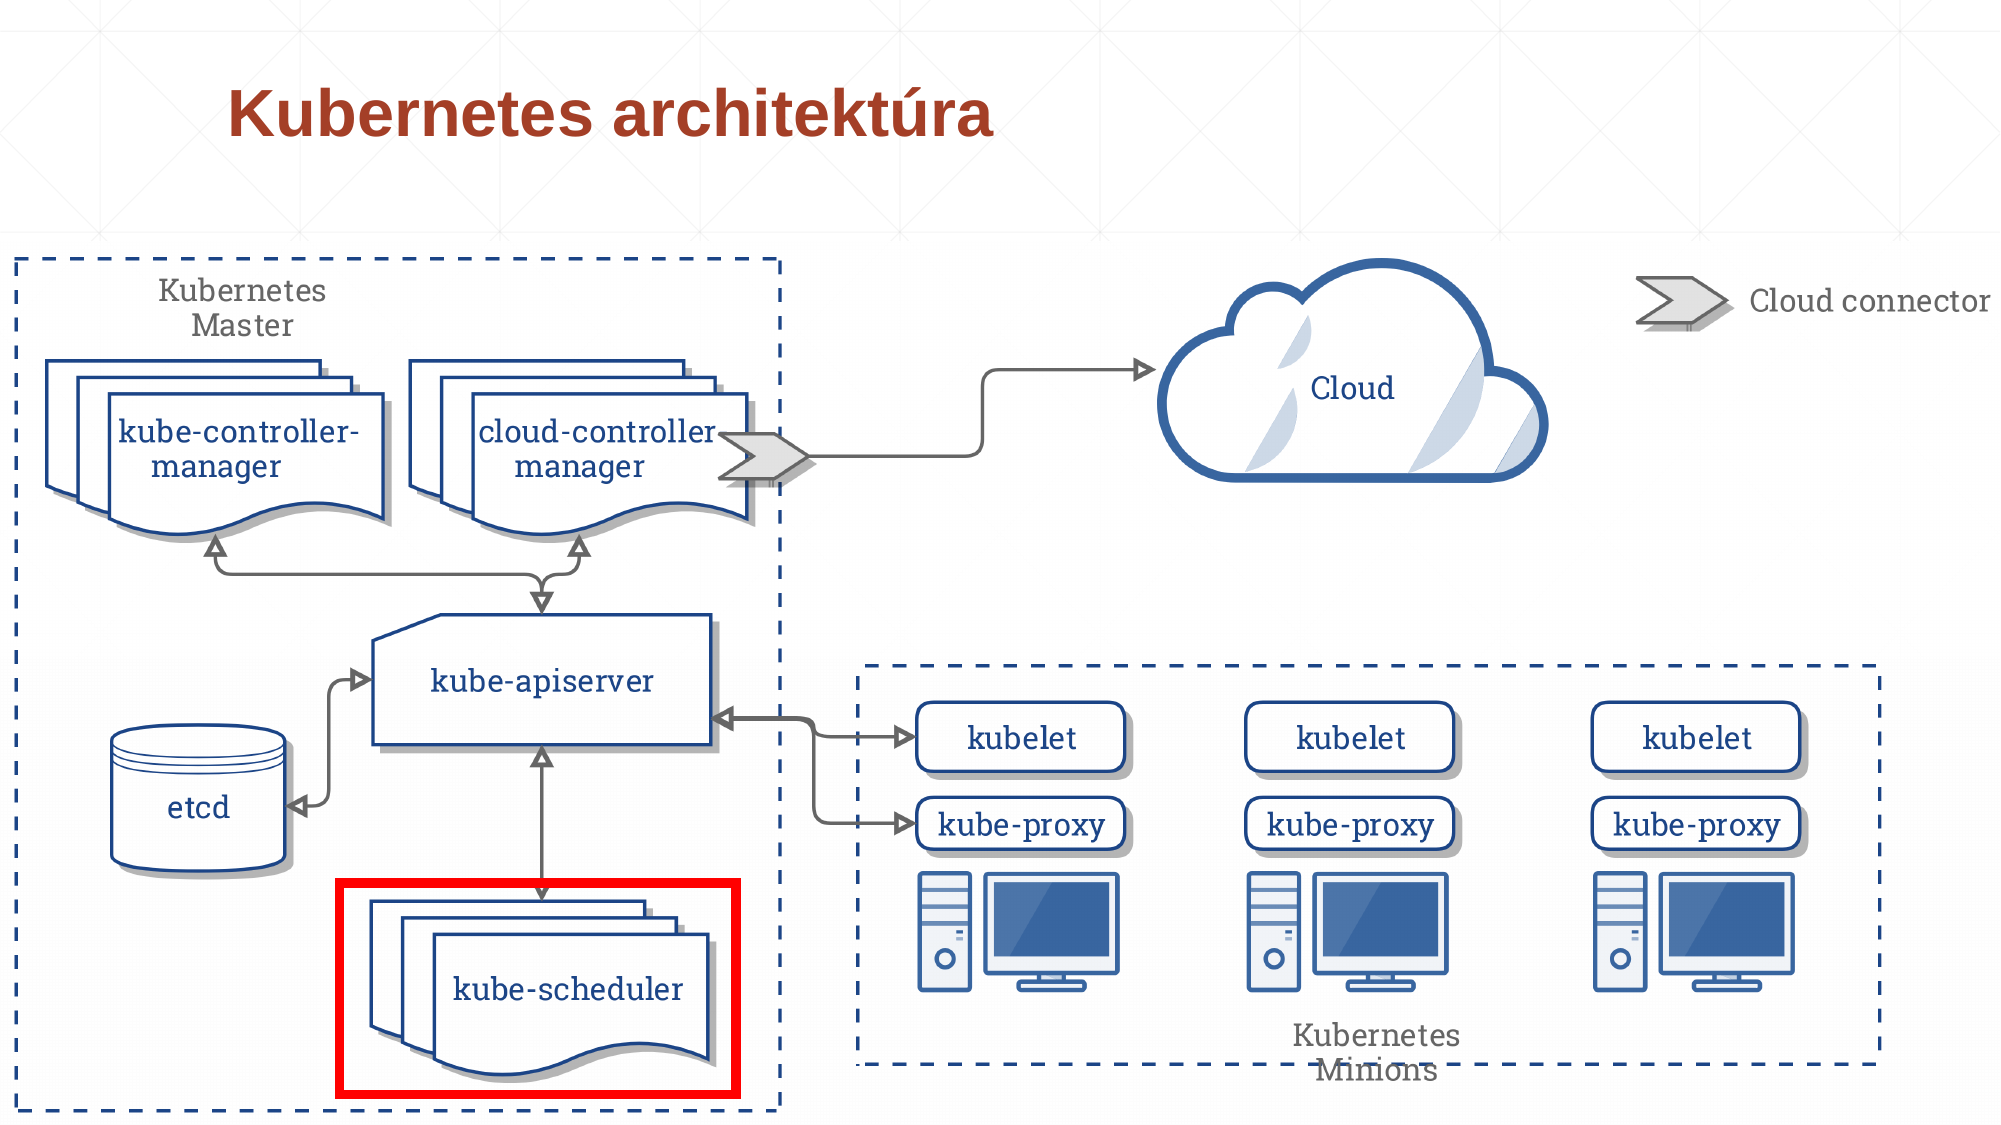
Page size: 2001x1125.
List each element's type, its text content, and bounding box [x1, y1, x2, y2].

title Kubernetes architektúra [212, 30, 1788, 159]
picture [0, 241, 2001, 1125]
